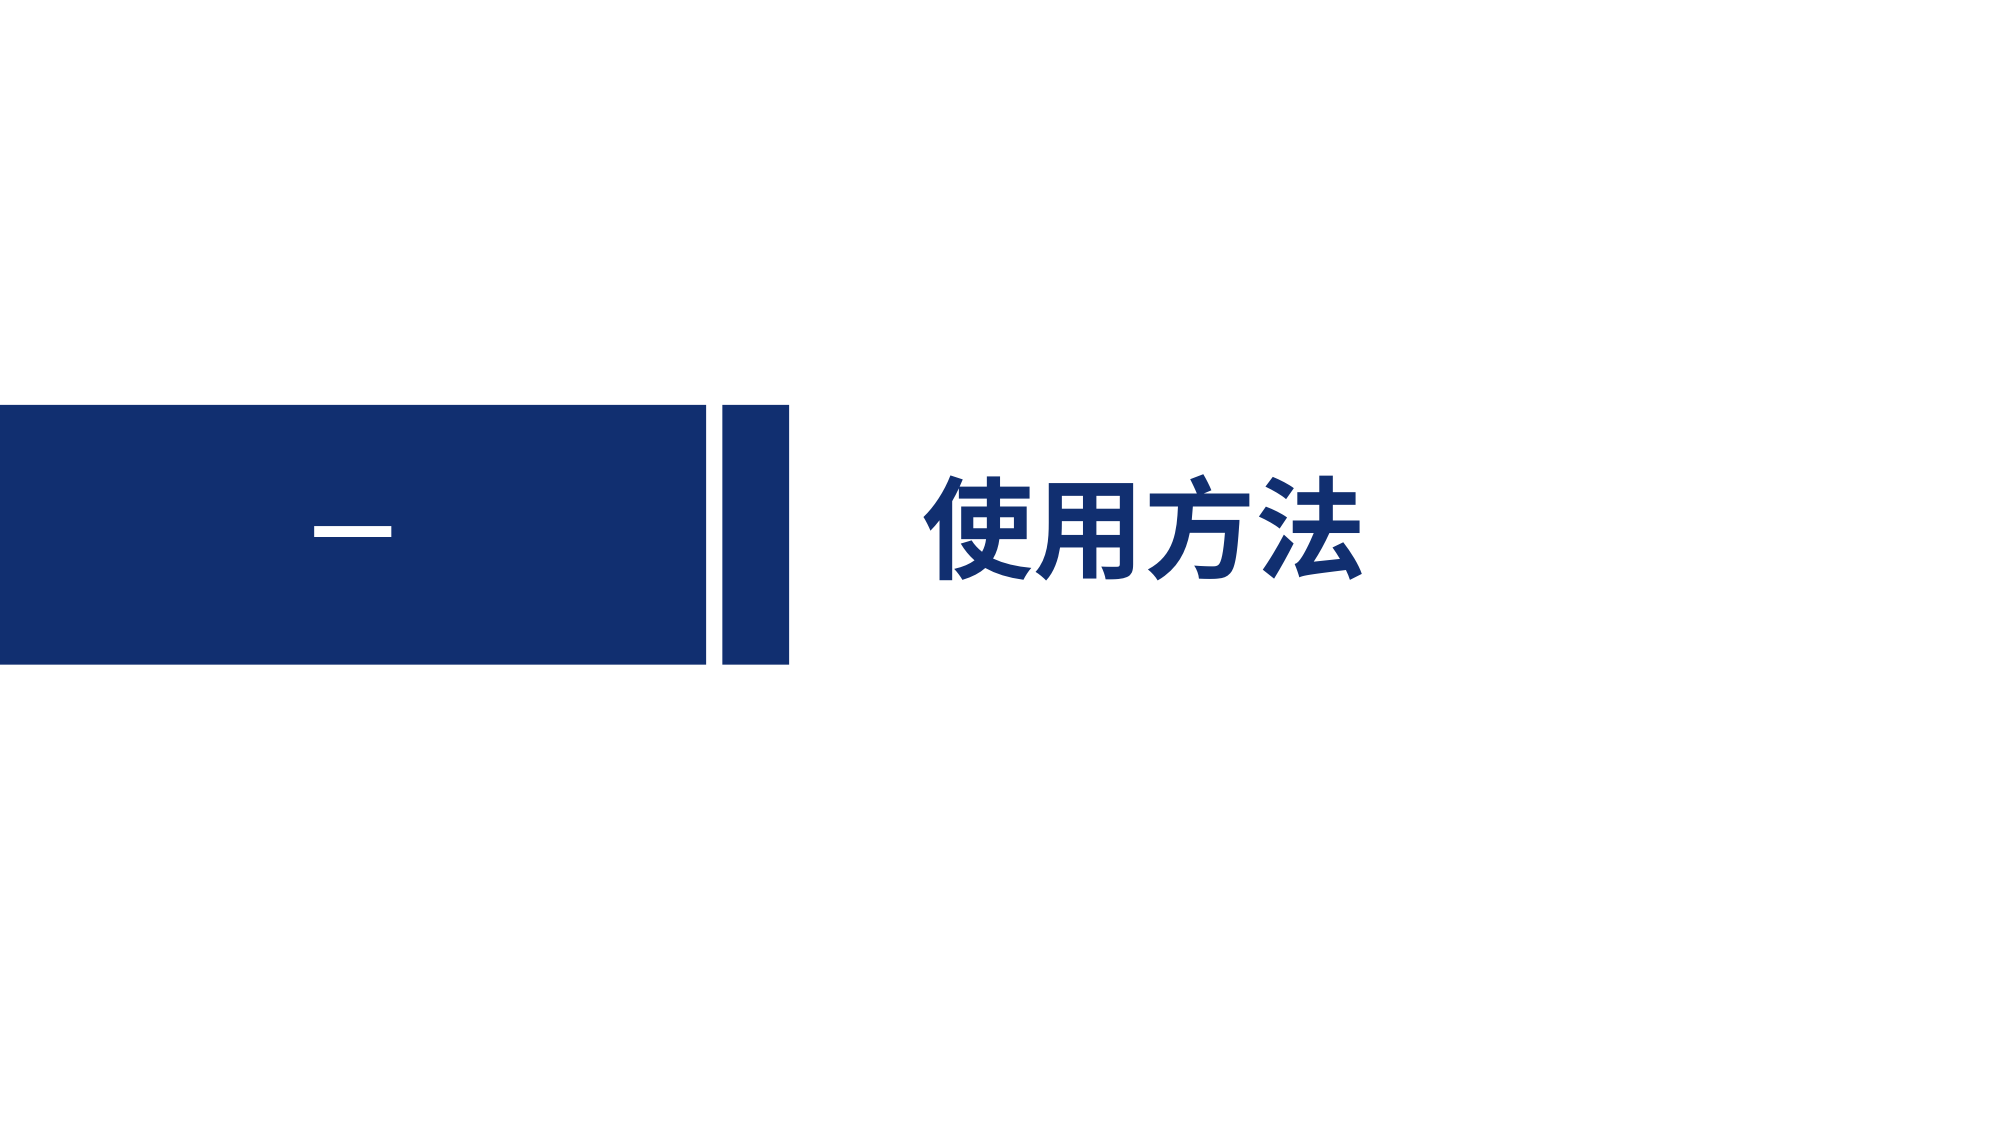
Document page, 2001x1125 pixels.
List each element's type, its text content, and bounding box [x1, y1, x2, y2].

text_box [721, 404, 790, 666]
text_box [0, 404, 707, 666]
text_box 使用方法 [907, 452, 1383, 601]
text_box 一 [296, 473, 410, 589]
